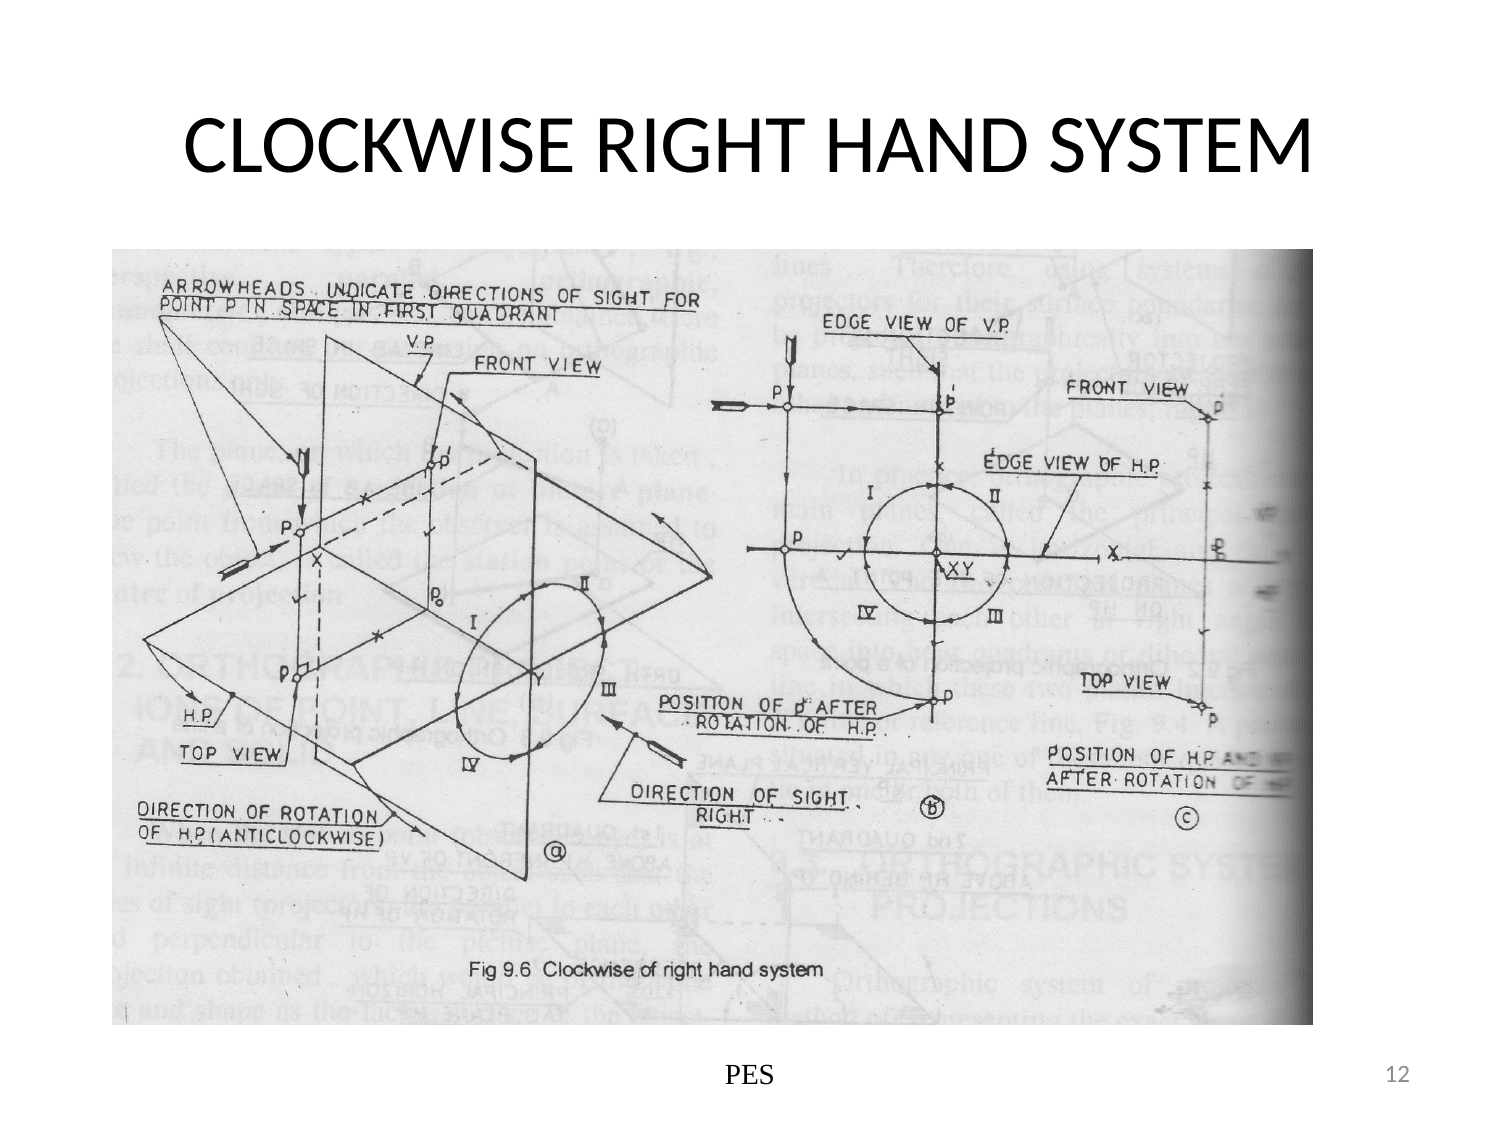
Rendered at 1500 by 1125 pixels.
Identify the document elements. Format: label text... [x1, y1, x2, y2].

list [112, 249, 1313, 1026]
footer PES [512, 1042, 988, 1103]
title CLOCKWISE RIGHT HAND SYSTEM [75, 45, 1425, 233]
slide_number 12 [1074, 1042, 1425, 1103]
